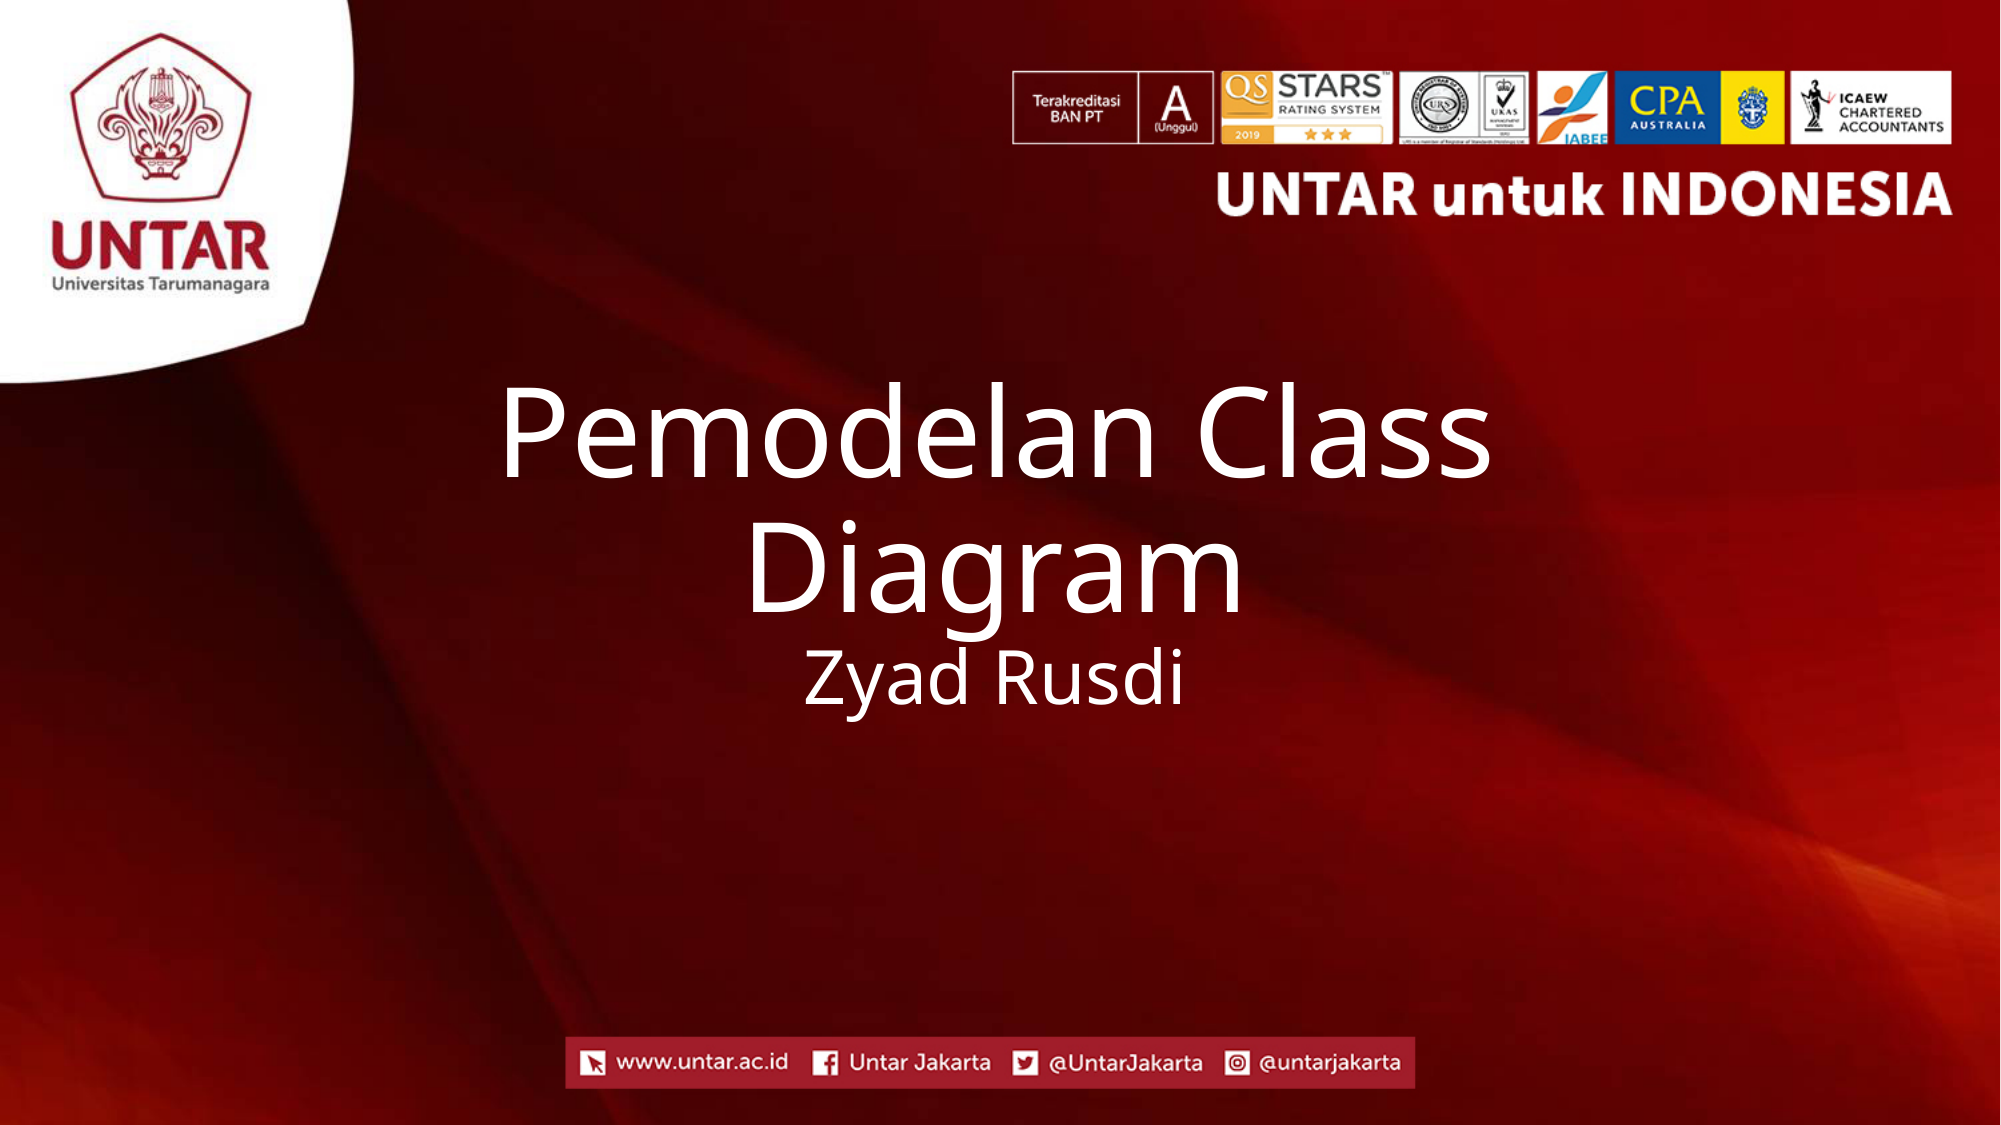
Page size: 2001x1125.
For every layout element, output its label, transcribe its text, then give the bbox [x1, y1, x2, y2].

picture [0, 0, 2001, 1125]
title Pemodelan Class Diagram Zyad Rusdi [245, 336, 1746, 728]
